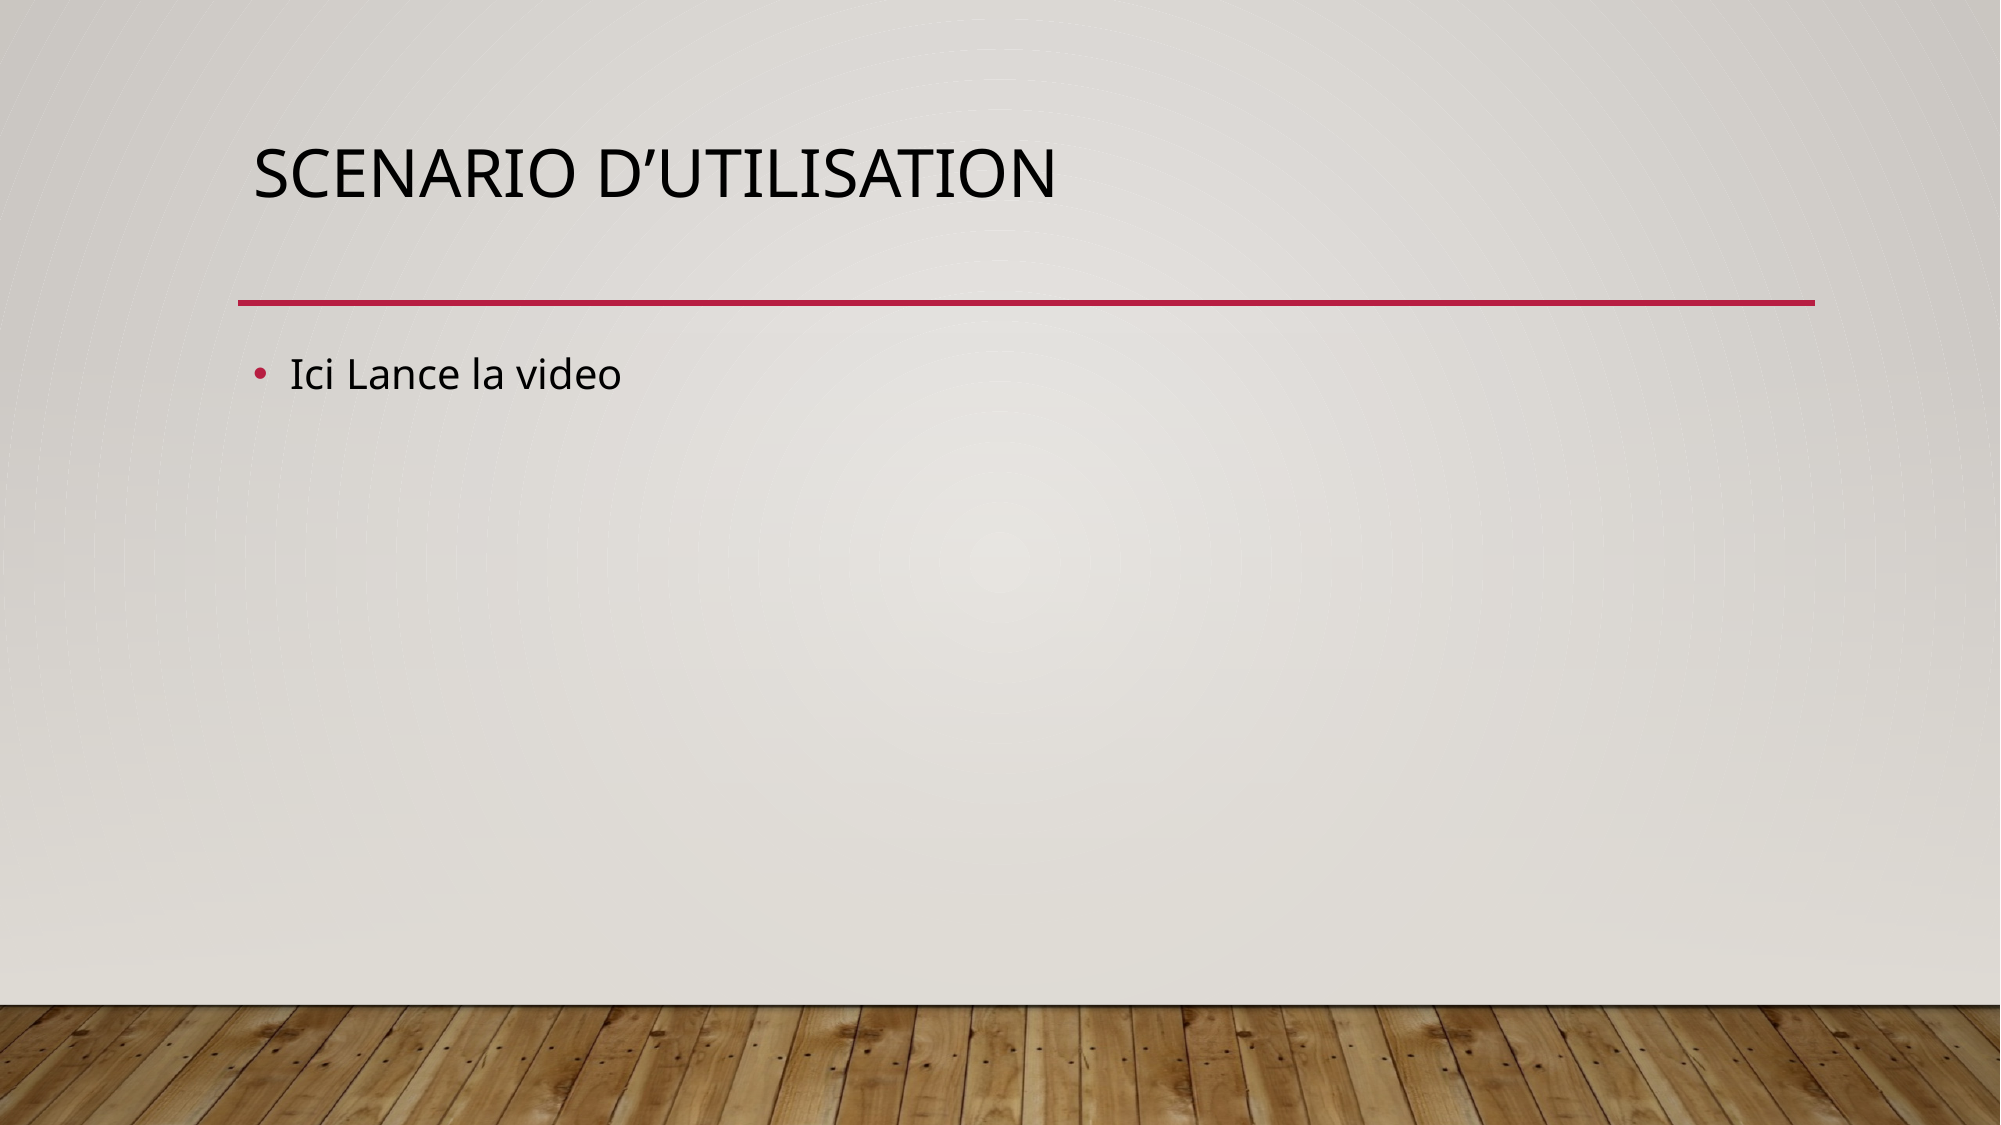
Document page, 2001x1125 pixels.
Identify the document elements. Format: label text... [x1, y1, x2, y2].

list Ici Lance la video [238, 330, 1814, 897]
title Scenario d’utilisation [238, 131, 1814, 305]
picture [0, 1005, 2000, 1125]
